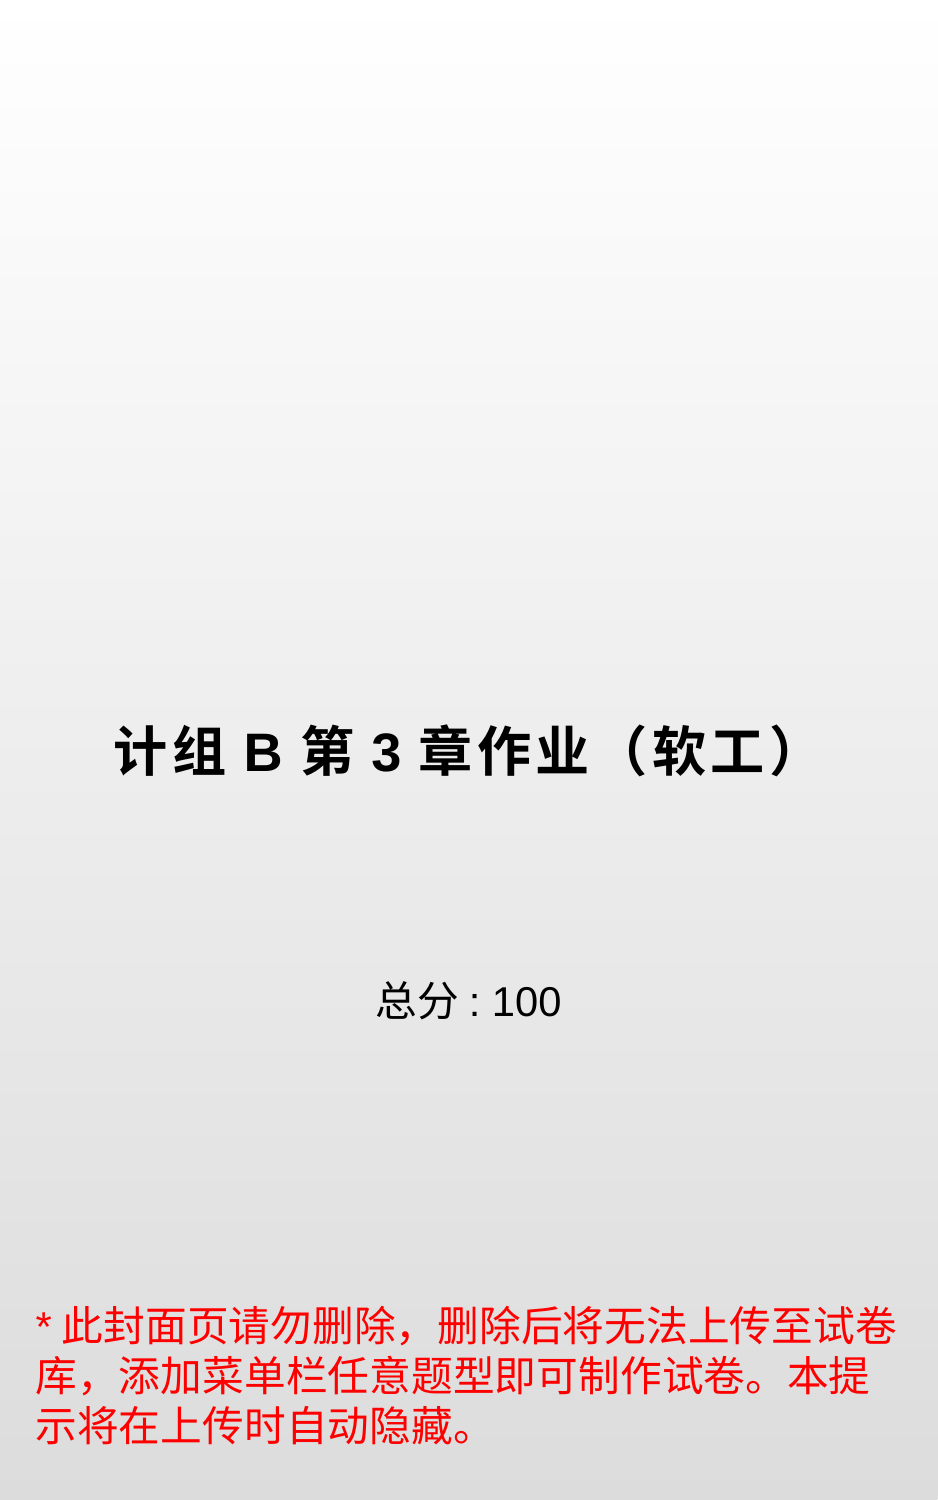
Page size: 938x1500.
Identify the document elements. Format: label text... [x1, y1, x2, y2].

title 计组B第3章作业（软工） [46, 624, 891, 875]
text_box 总分: 100 [302, 958, 636, 1042]
text_box *此封面页请勿删除，删除后将无法上传至试卷库，添加菜单栏任意题型即可制作试卷。本提示将在上传时自动隐藏。 [20, 1291, 917, 1459]
